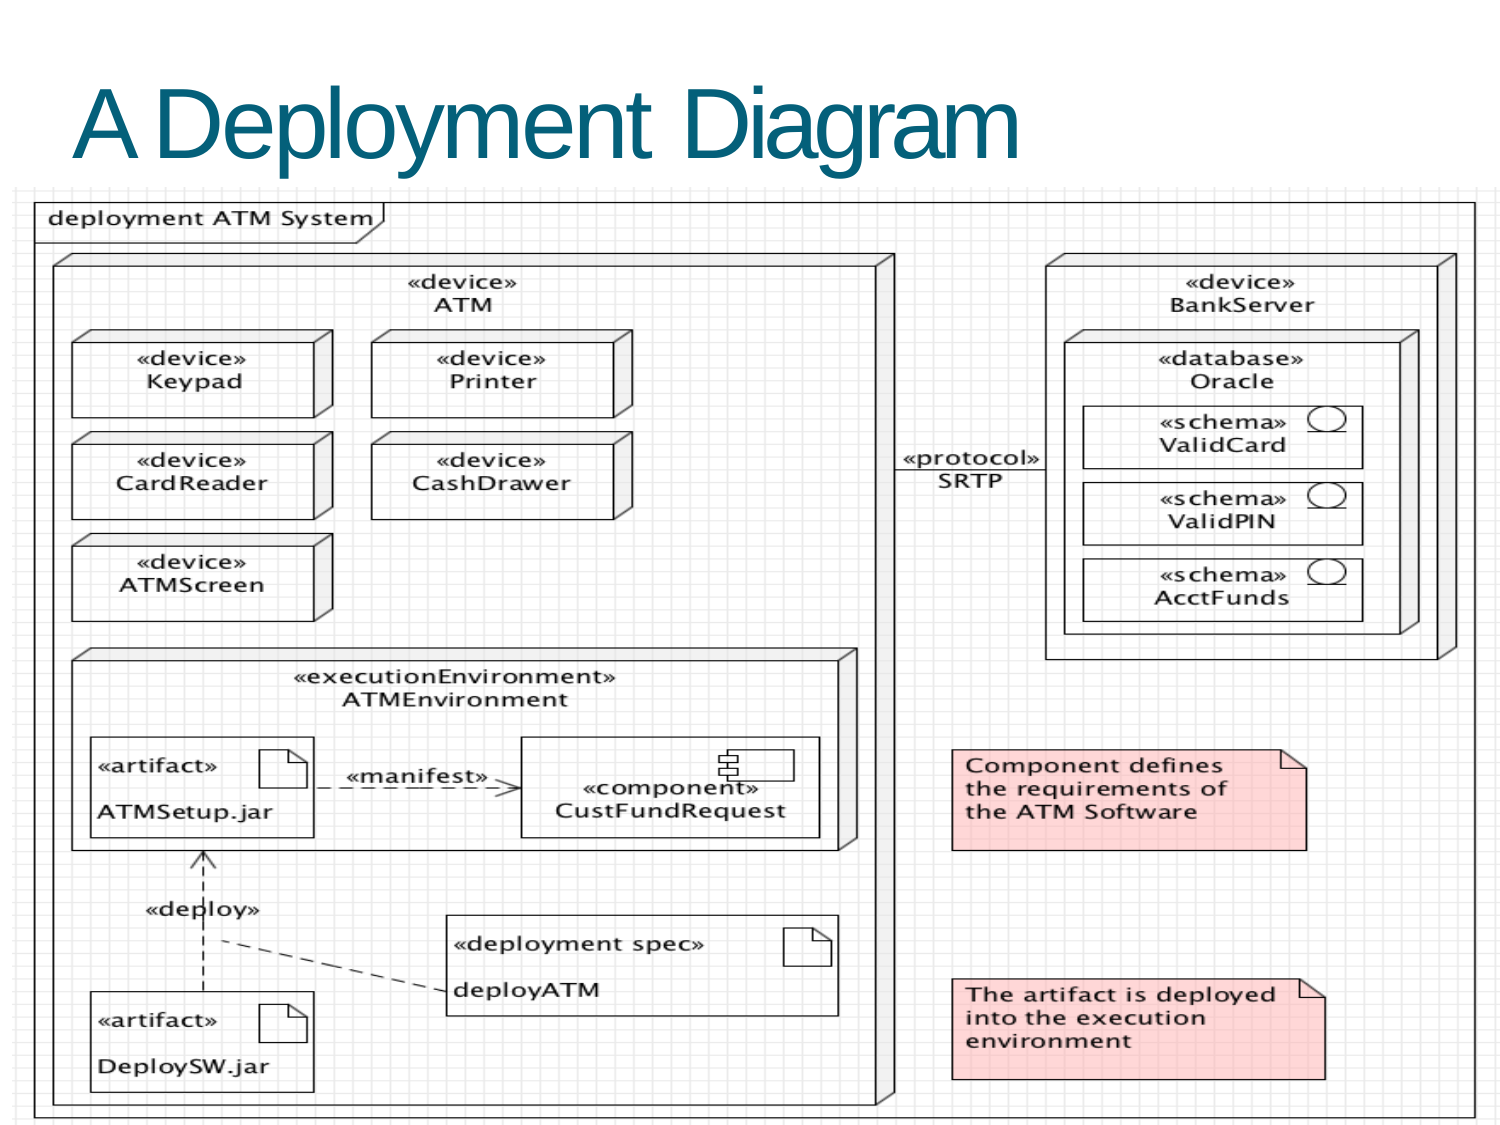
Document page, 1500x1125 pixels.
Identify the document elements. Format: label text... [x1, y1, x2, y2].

picture [12, 187, 1500, 1125]
title A Deployment Diagram [72, 58, 1400, 186]
